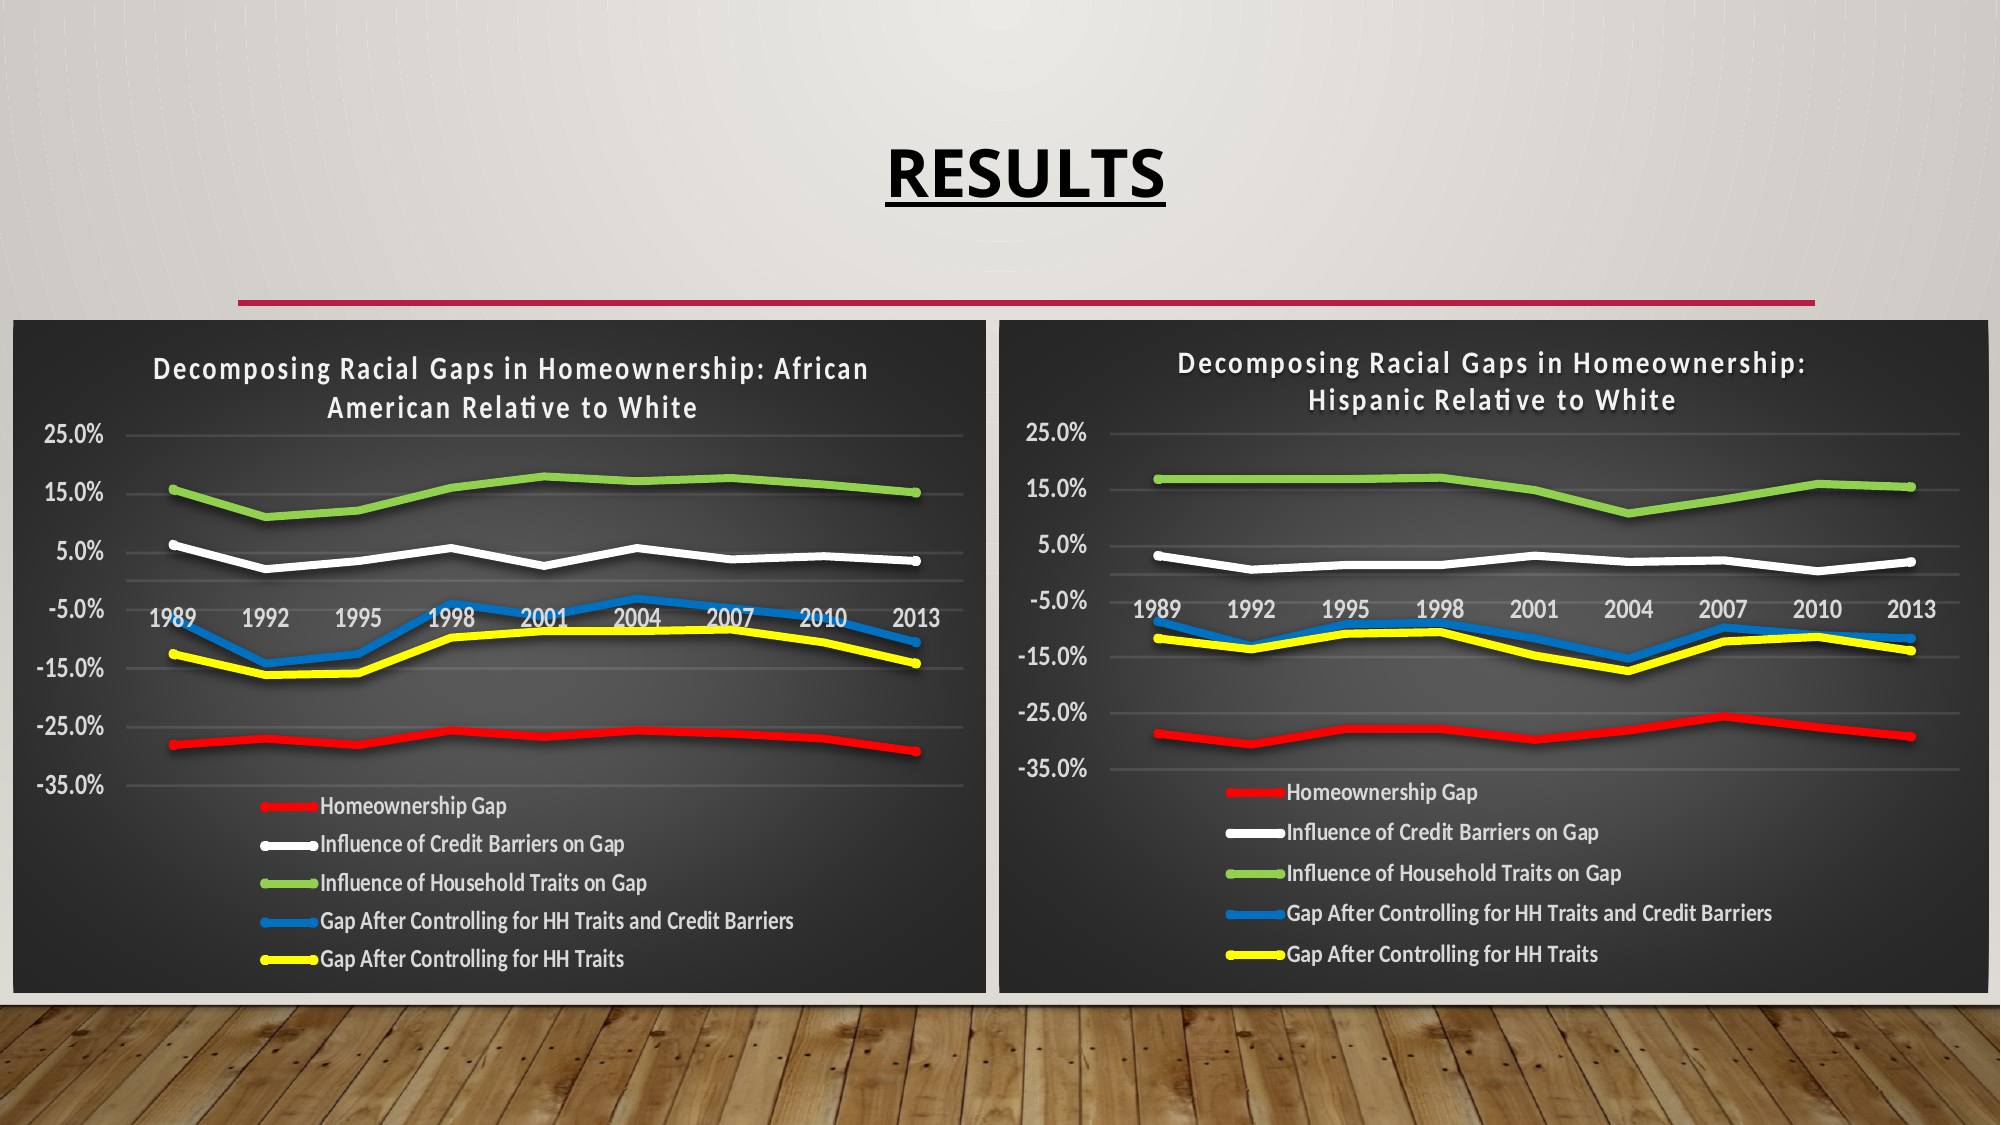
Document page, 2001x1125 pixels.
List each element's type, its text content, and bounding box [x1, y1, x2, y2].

picture [0, 1005, 2000, 1125]
picture [999, 319, 1989, 993]
title Results [238, 131, 1814, 305]
picture [13, 319, 987, 993]
